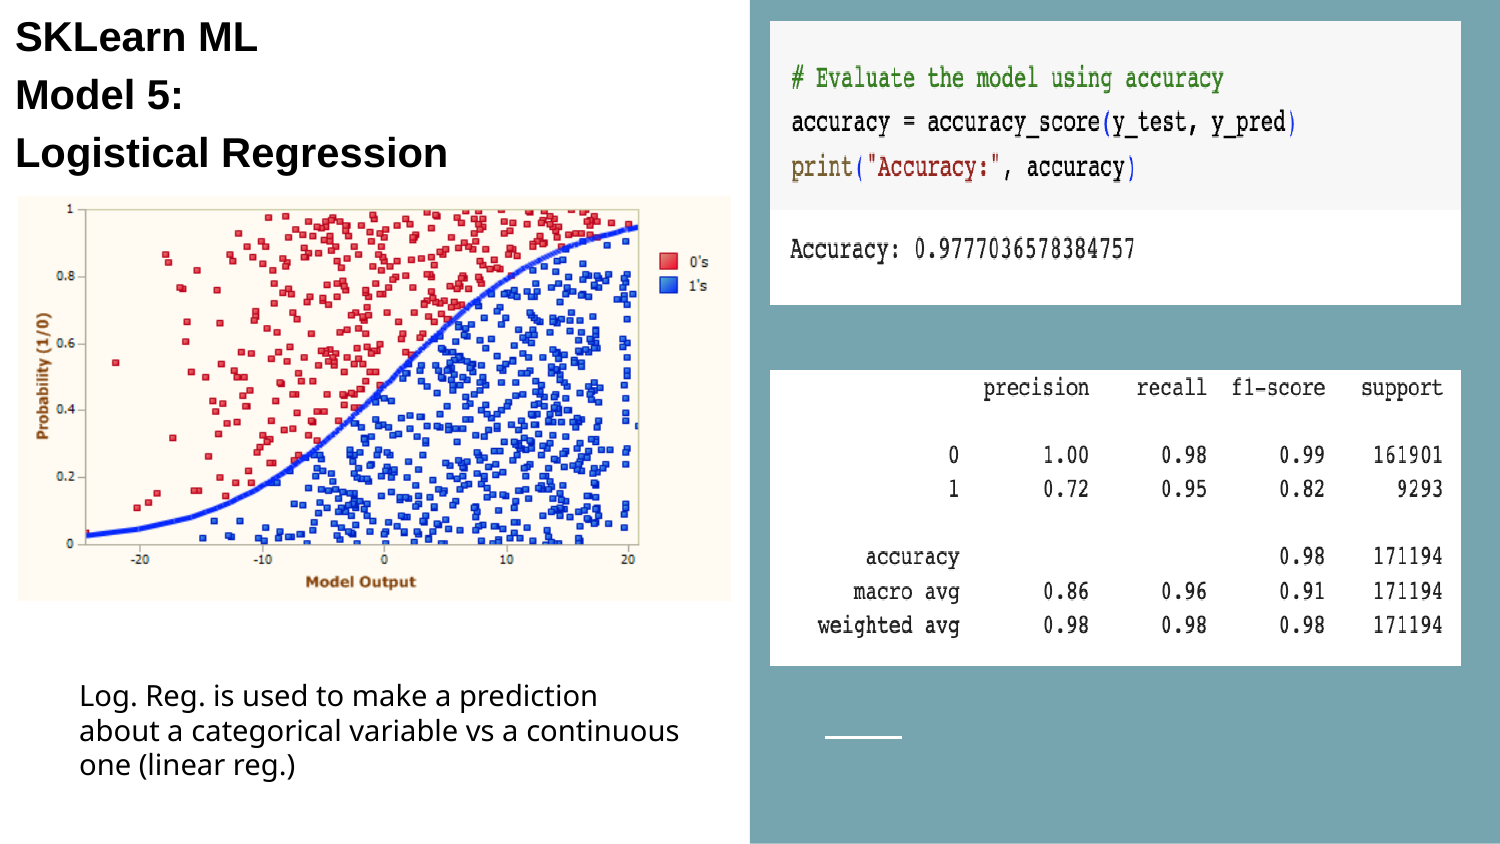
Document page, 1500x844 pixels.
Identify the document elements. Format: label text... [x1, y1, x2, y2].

title SKLearn ML Model 5: Logistical Regression [0, 0, 664, 296]
picture [17, 195, 731, 602]
picture [769, 370, 1462, 667]
text_box Log. Reg. is used to make a prediction about a categorical variable vs a continuous one (linear reg.) [64, 661, 699, 788]
picture [769, 20, 1462, 305]
